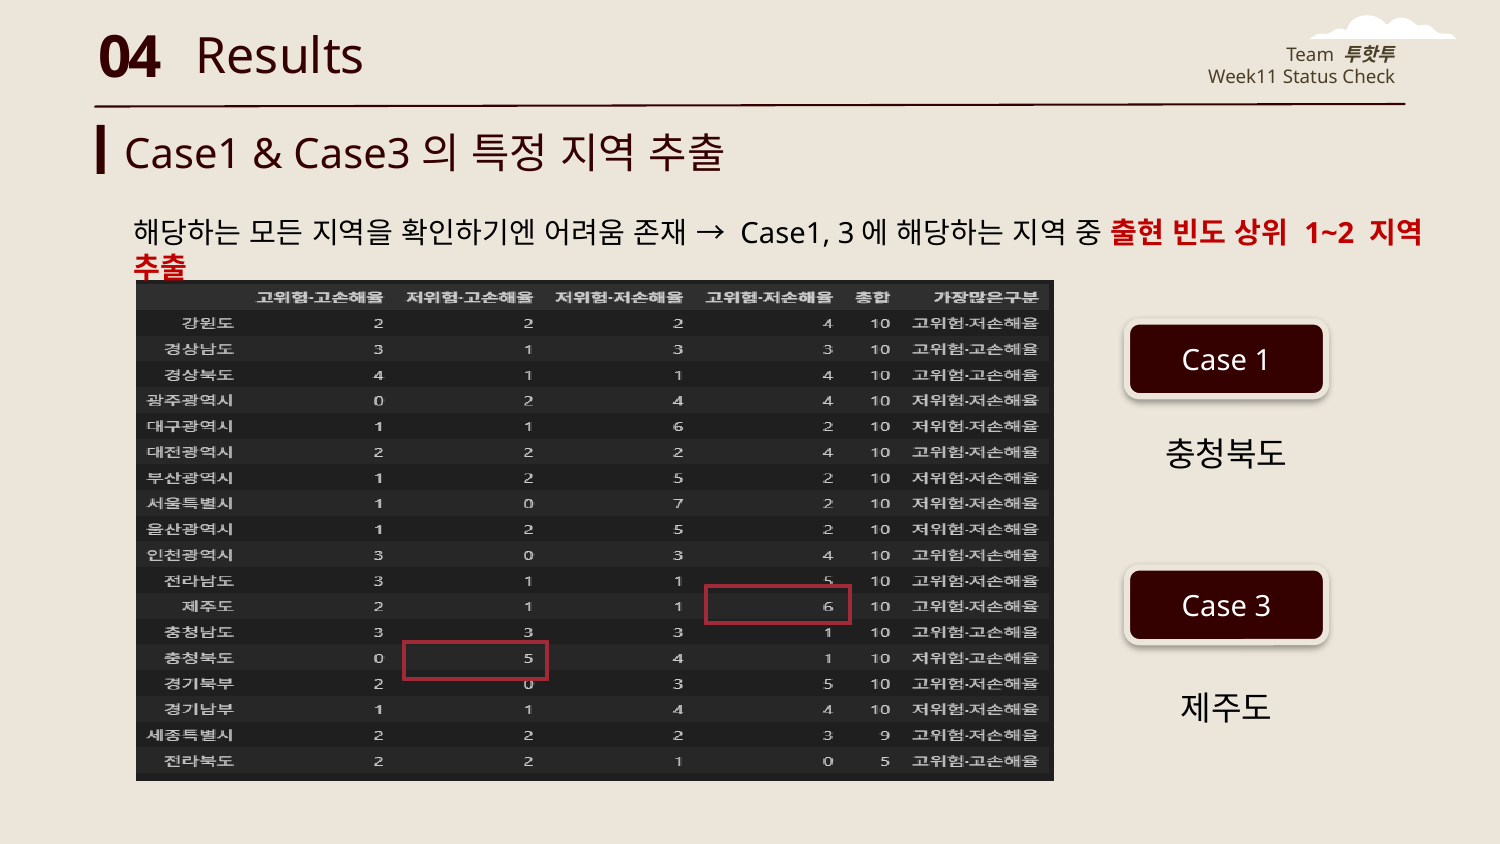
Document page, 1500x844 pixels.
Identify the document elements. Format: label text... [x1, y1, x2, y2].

text_box 04 [83, 16, 187, 93]
picture [136, 280, 1054, 782]
text_box Case1 & Case3의 특정 지역 추출 [109, 119, 1406, 184]
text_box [1309, 14, 1457, 40]
text_box Case 1 [1126, 321, 1326, 397]
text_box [94, 103, 1406, 107]
text_box Case 3 [1126, 567, 1326, 643]
text_box Results [187, 21, 850, 87]
subtitle Team 투핫투 Week11 Status Check [1026, 32, 1411, 98]
text_box 충청북도 [1058, 425, 1469, 481]
text_box 제주도 [1058, 680, 1469, 735]
text_box [96, 124, 105, 174]
text_box 해당하는 모든 지역을 확인하기엔 어려움 존재 → Case1, 3에 해당하는 지역 중 출현 빈도 상위 1~2 지역 추출 [118, 206, 1469, 292]
